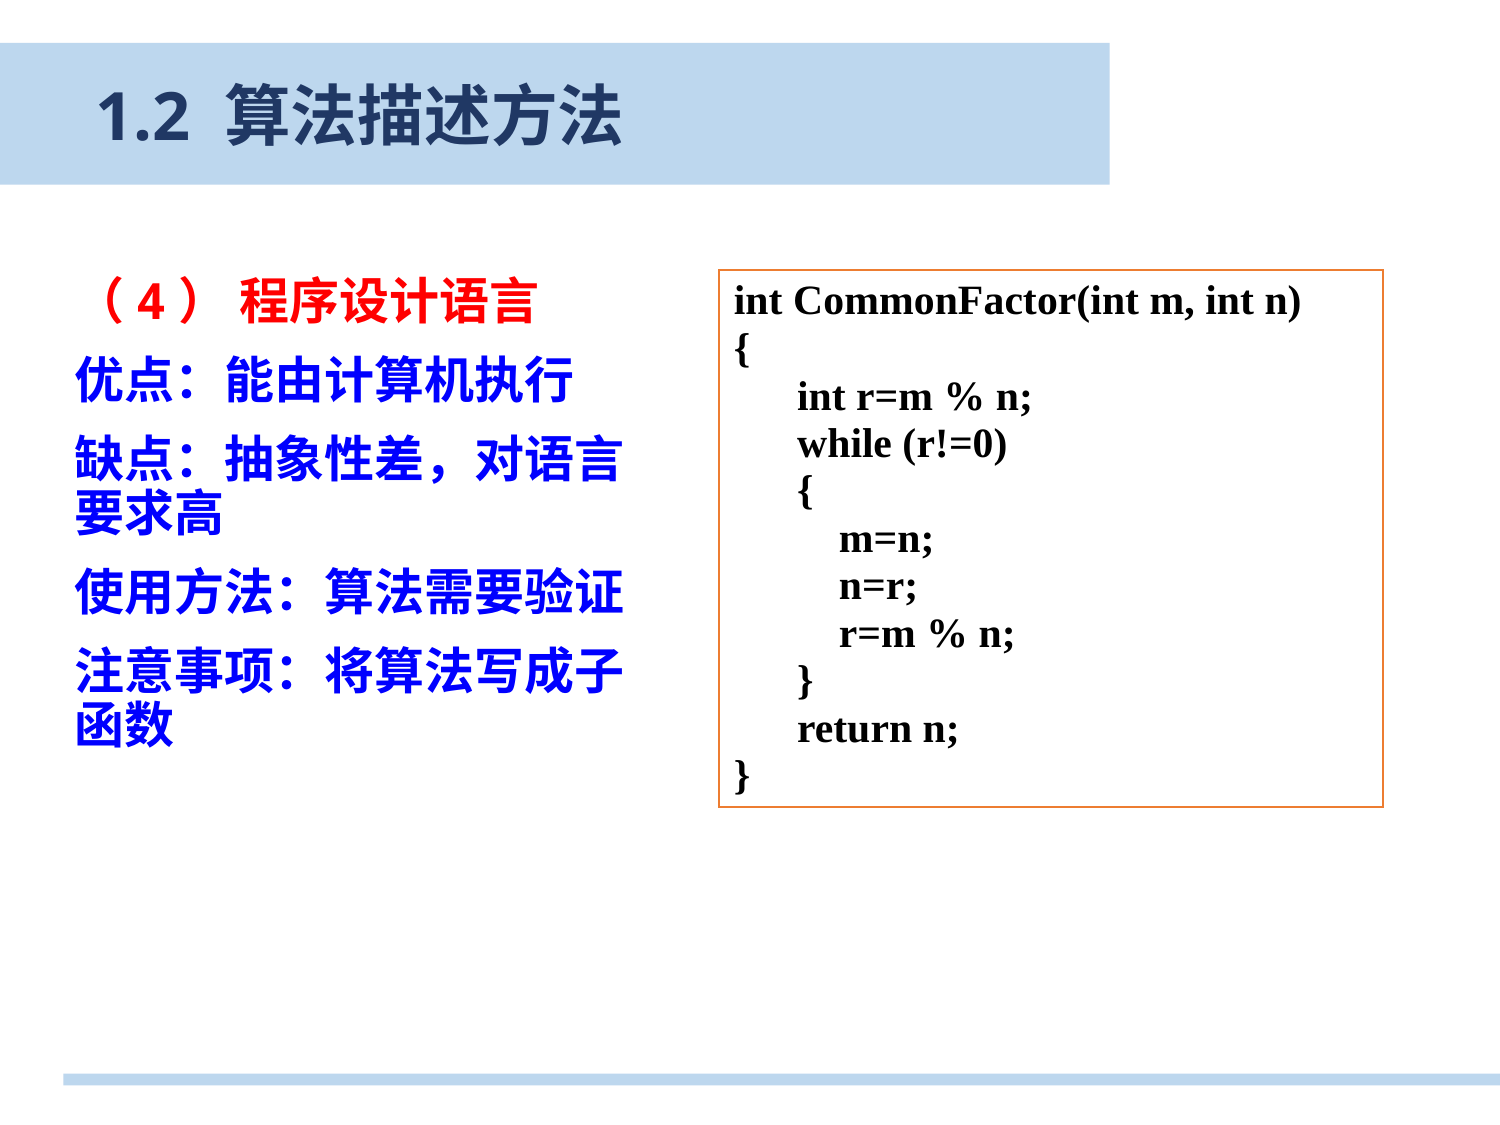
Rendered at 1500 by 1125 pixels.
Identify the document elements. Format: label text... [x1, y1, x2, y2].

list 1.2 算法描述方法 [0, 42, 1110, 185]
text_box 1.1.2 算法的描述方法 [212, 38, 1288, 143]
text_box （4） 程序设计语言 优点：能由计算机执行 缺点：抽象性差，对语言要求高 使用方法：算法需要验证 注意事项：将算法写成子函数 [59, 268, 649, 847]
text_box int CommonFactor(int m, int n) { int r=m % n; while (r!=0) { m=n; n=r; r=m % n; } return n; } [718, 269, 1384, 808]
